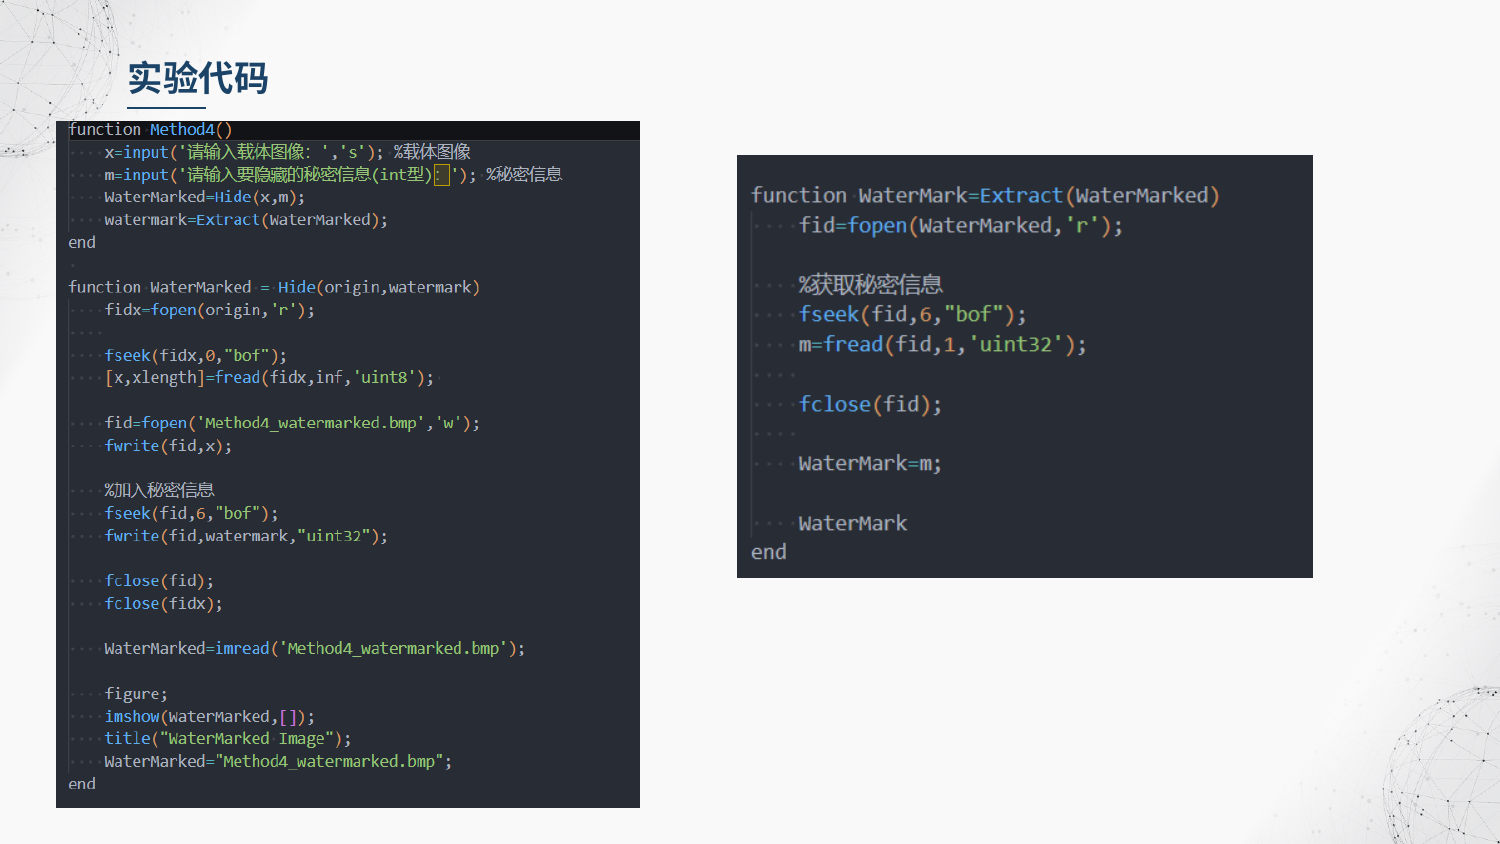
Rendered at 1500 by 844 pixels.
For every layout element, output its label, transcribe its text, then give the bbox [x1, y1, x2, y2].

text_box 实验代码 [116, 50, 488, 105]
picture [0, 0, 1500, 844]
